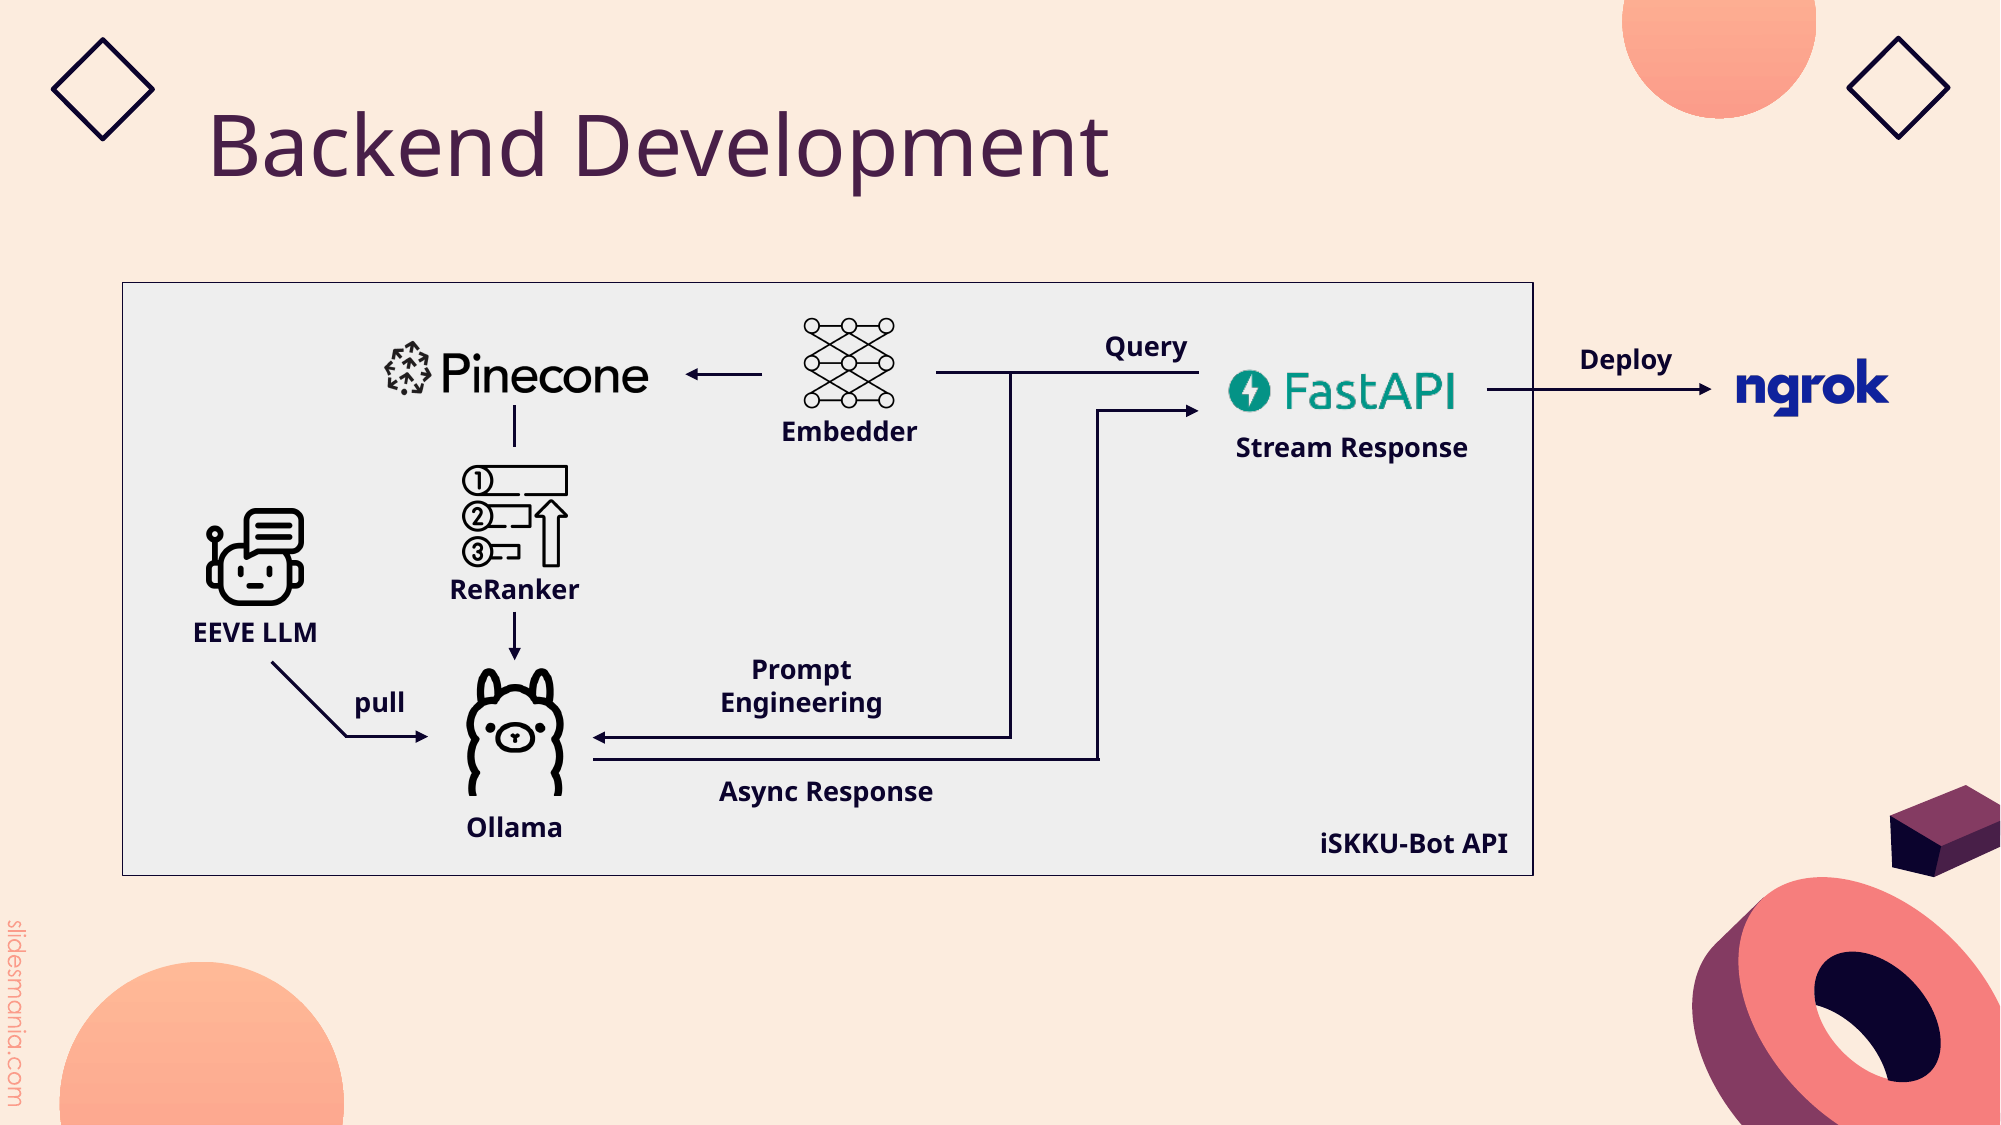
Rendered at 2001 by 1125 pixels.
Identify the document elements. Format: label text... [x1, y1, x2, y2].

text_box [122, 282, 1892, 881]
title Backend Development [186, 70, 1789, 217]
